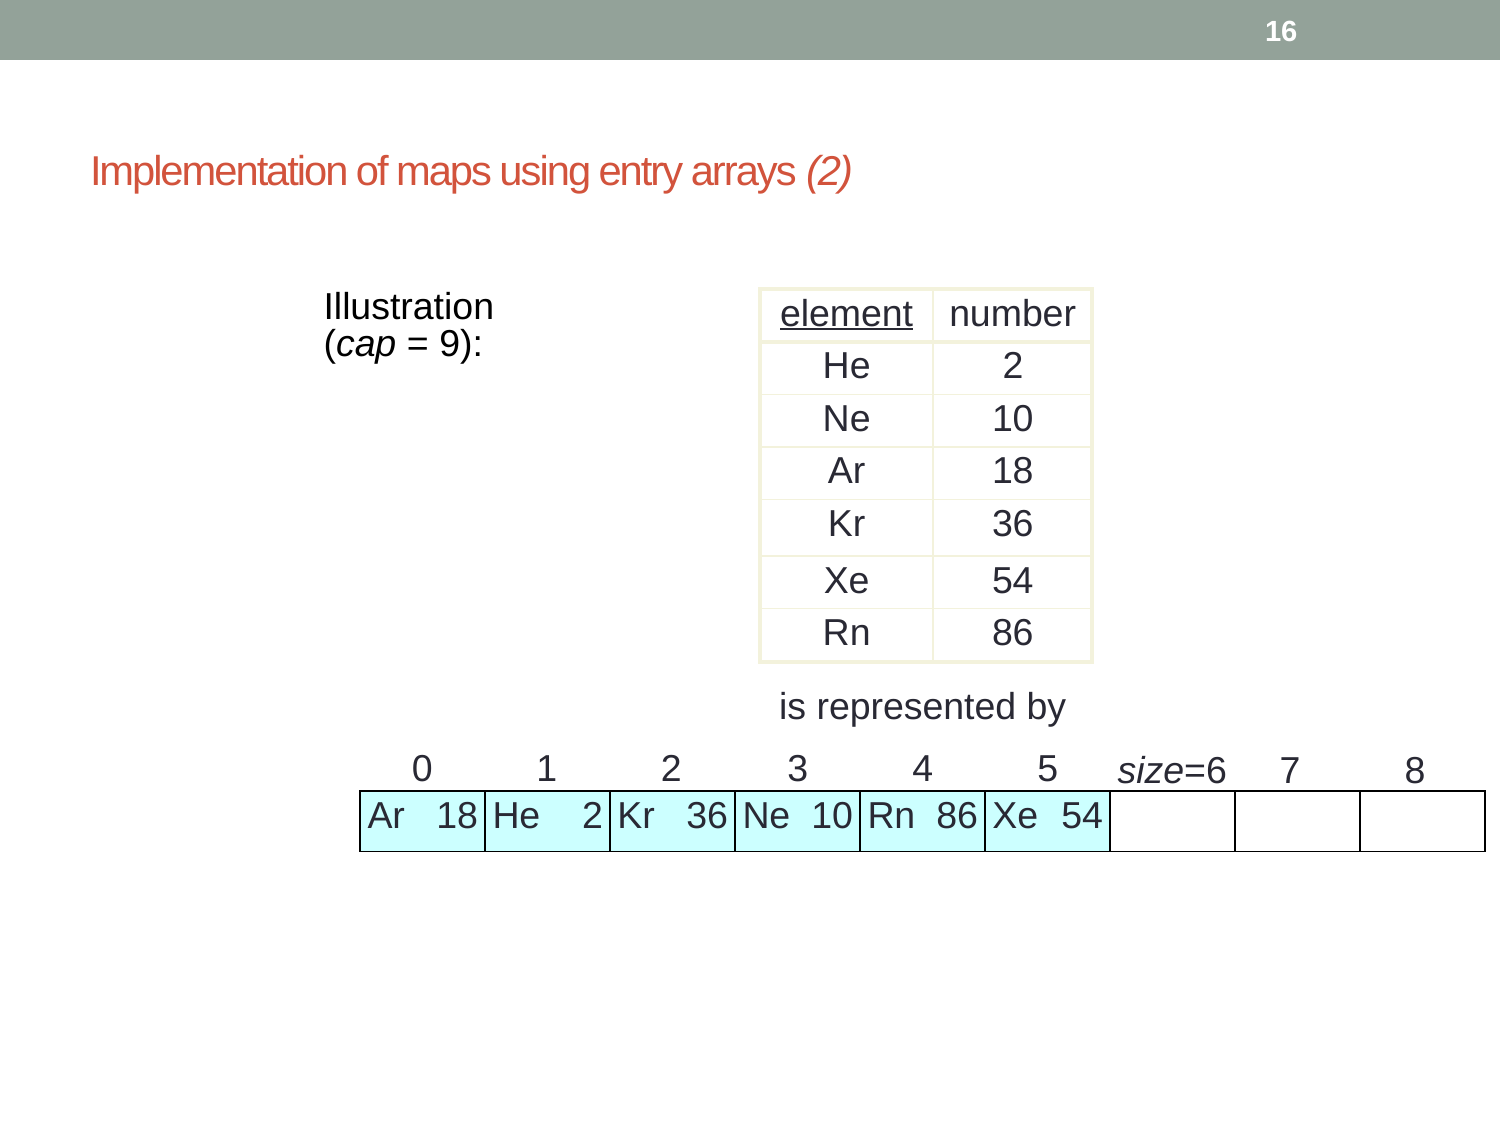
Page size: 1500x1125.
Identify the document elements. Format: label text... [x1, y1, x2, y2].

table_cell 86 [934, 609, 1090, 660]
table_header element [762, 291, 932, 340]
table_cell Kr [762, 500, 932, 555]
table_cell 10 [934, 395, 1090, 446]
table_cell Ar [762, 448, 932, 499]
table_cell Ne [762, 395, 932, 446]
table_cell 18 [934, 448, 1090, 499]
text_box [359, 689, 1486, 853]
table_cell Rn [762, 609, 932, 660]
table_cell 54 [934, 557, 1090, 608]
title Implementation of maps using entry arrays (2) [75, 87, 1425, 250]
table_cell Xe [762, 557, 932, 608]
table_header number [934, 291, 1090, 340]
table_cell 2 [934, 344, 1090, 394]
slide_number 16 [1250, 3, 1425, 57]
table_cell 36 [934, 500, 1090, 555]
table_cell He [762, 344, 932, 394]
text_box Illustration (cap = 9): [323, 289, 549, 365]
